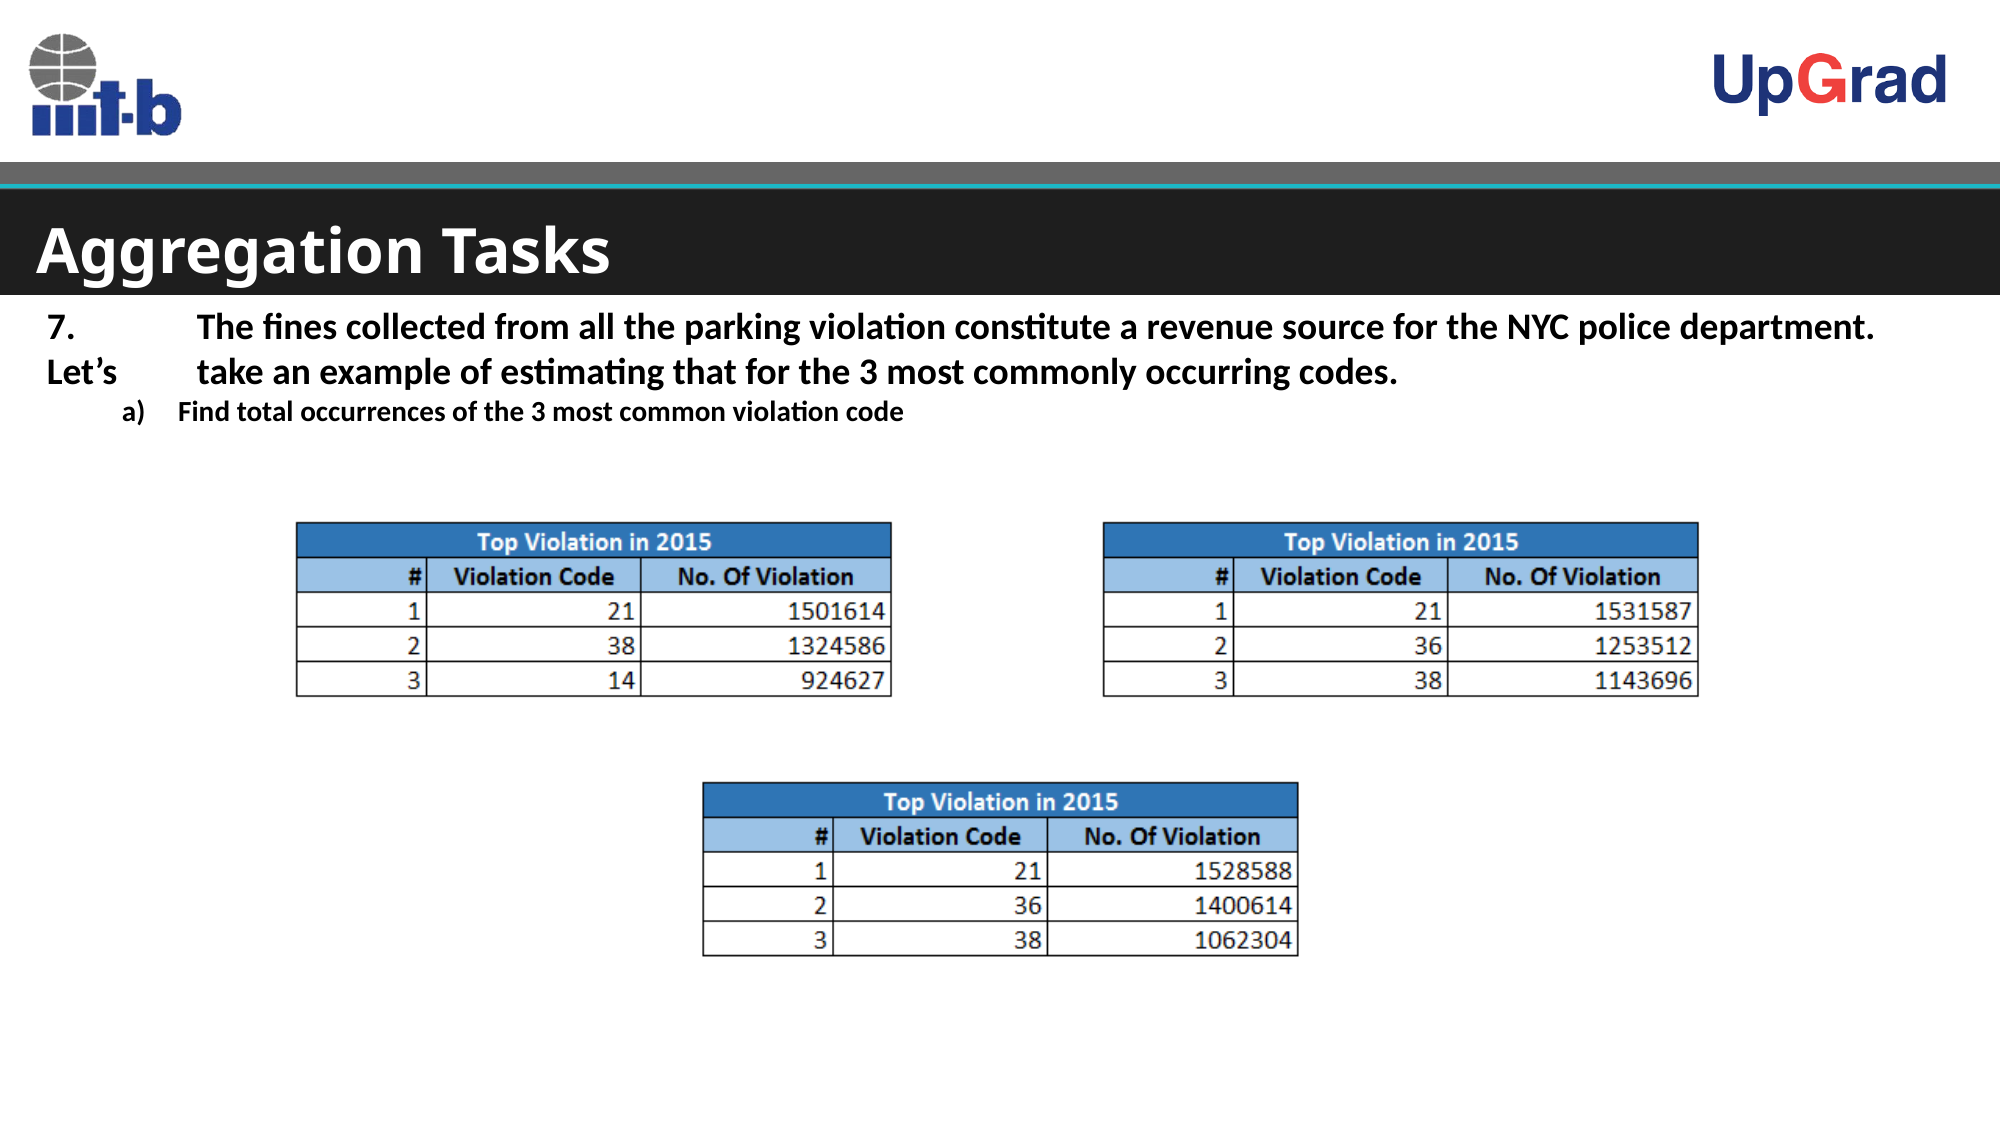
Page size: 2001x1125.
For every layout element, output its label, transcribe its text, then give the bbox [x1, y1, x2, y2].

text_box 7. The fines collected from all the parking violation constitute a revenue source for the NYC police department. Let’s take an example of estimating that for the 3 most commonly occurring codes. Find total occurrences of the 3 most common violation code [32, 295, 1968, 515]
picture [290, 516, 1710, 705]
picture [698, 776, 1302, 963]
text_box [0, 162, 2000, 295]
picture [1714, 53, 1952, 116]
picture [0, 29, 208, 162]
